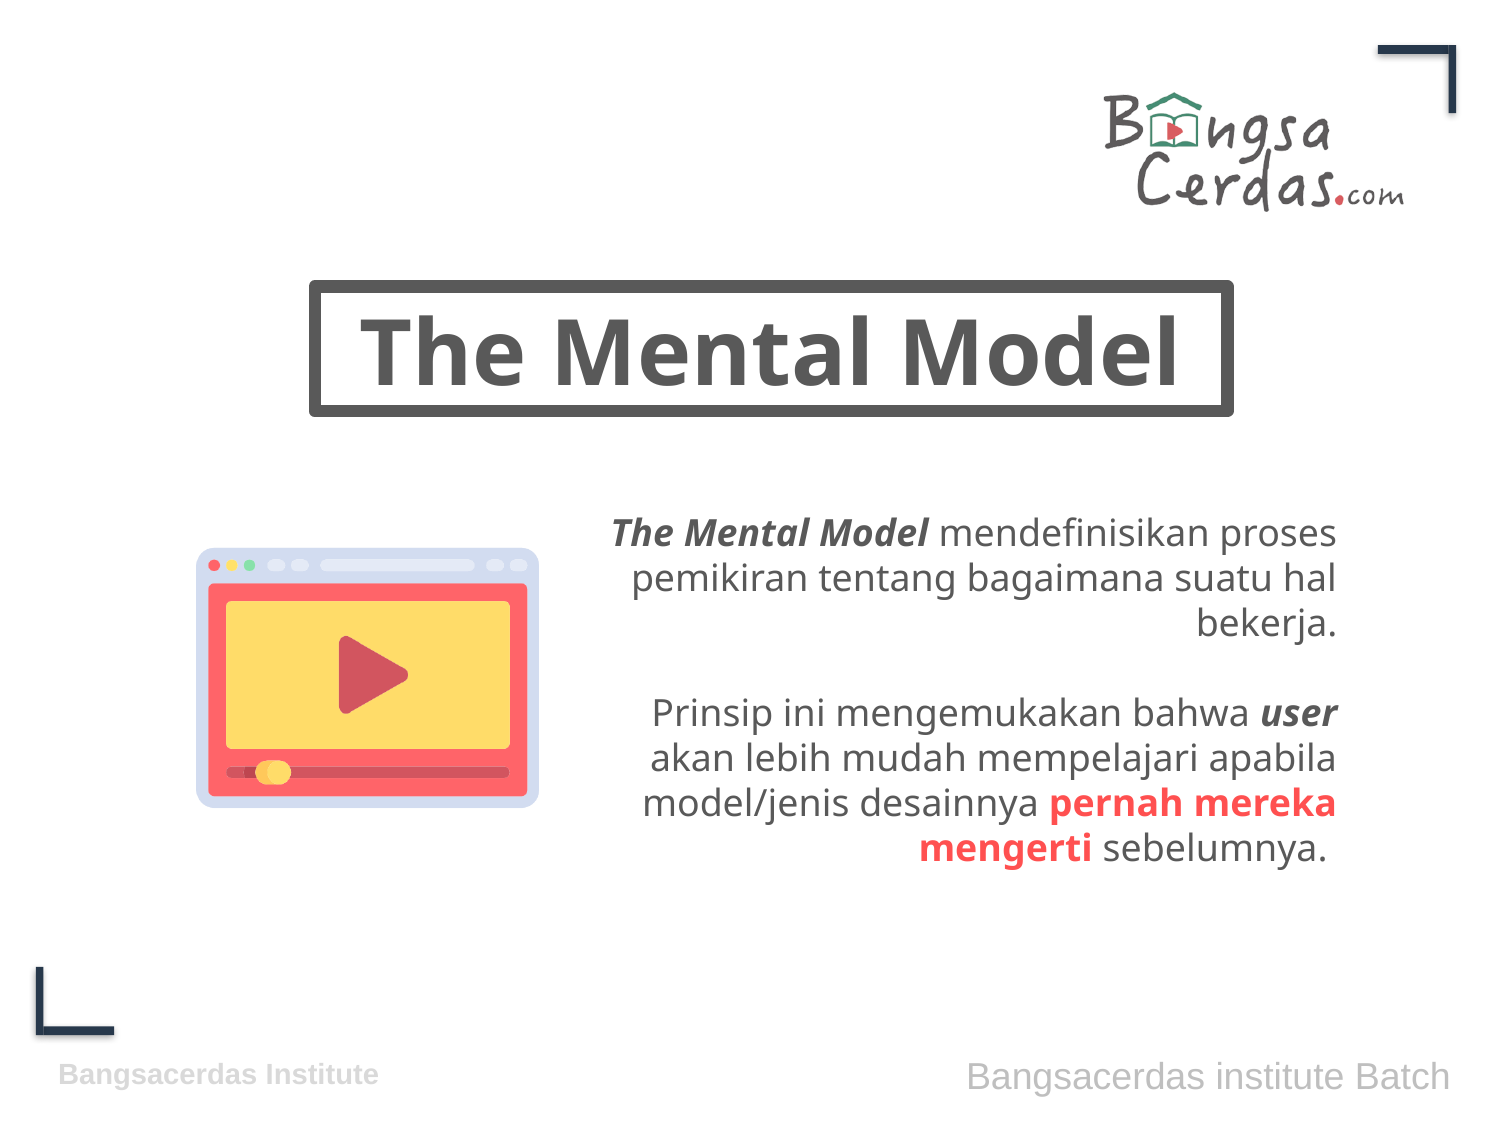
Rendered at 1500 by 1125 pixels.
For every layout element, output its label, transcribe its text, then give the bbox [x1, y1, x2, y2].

text_box The Mental Model mendefinisikan proses pemikiran tentang bagaimana suatu hal bekerja. Prinsip ini mengemukakan bahwa user akan lebih mudah mempelajari apabila model/jenis desainnya pernah mereka mengerti sebelumnya. [571, 501, 1353, 877]
text_box The Mental Model [314, 286, 1228, 412]
picture [195, 506, 540, 850]
